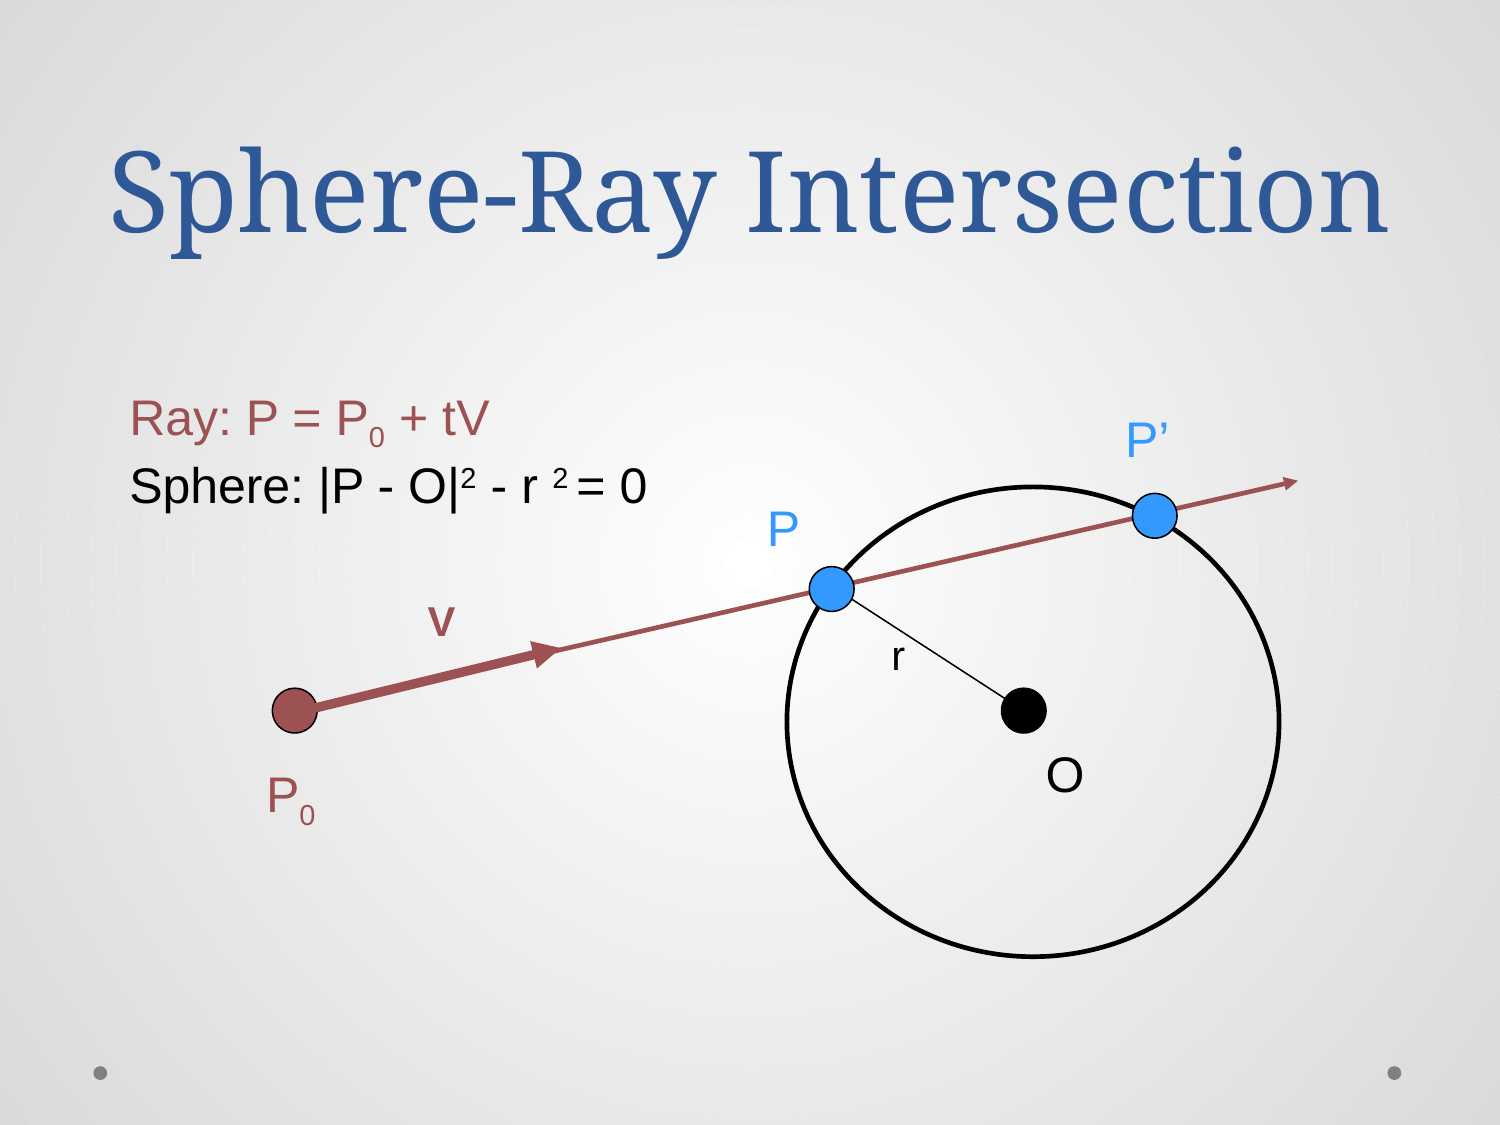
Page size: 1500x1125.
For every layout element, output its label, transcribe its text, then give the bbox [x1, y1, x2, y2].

text_box [1001, 688, 1047, 733]
text_box P’ [1110, 399, 1185, 475]
title Sphere-Ray Intersection [75, 0, 1425, 263]
text_box P0 [251, 755, 331, 839]
text_box P [752, 489, 816, 565]
text_box r [876, 621, 921, 686]
text_box [809, 566, 855, 612]
text_box [272, 688, 318, 733]
text_box [1176, 477, 1298, 509]
text_box [296, 645, 561, 713]
text_box [845, 486, 1133, 582]
text_box Ray: P = P0 + tV Sphere: |P - O|2 - r 2 = 0 [114, 377, 677, 521]
text_box O [1030, 735, 1100, 811]
text_box [1132, 493, 1178, 539]
text_box [786, 520, 1280, 957]
text_box V [412, 587, 471, 652]
